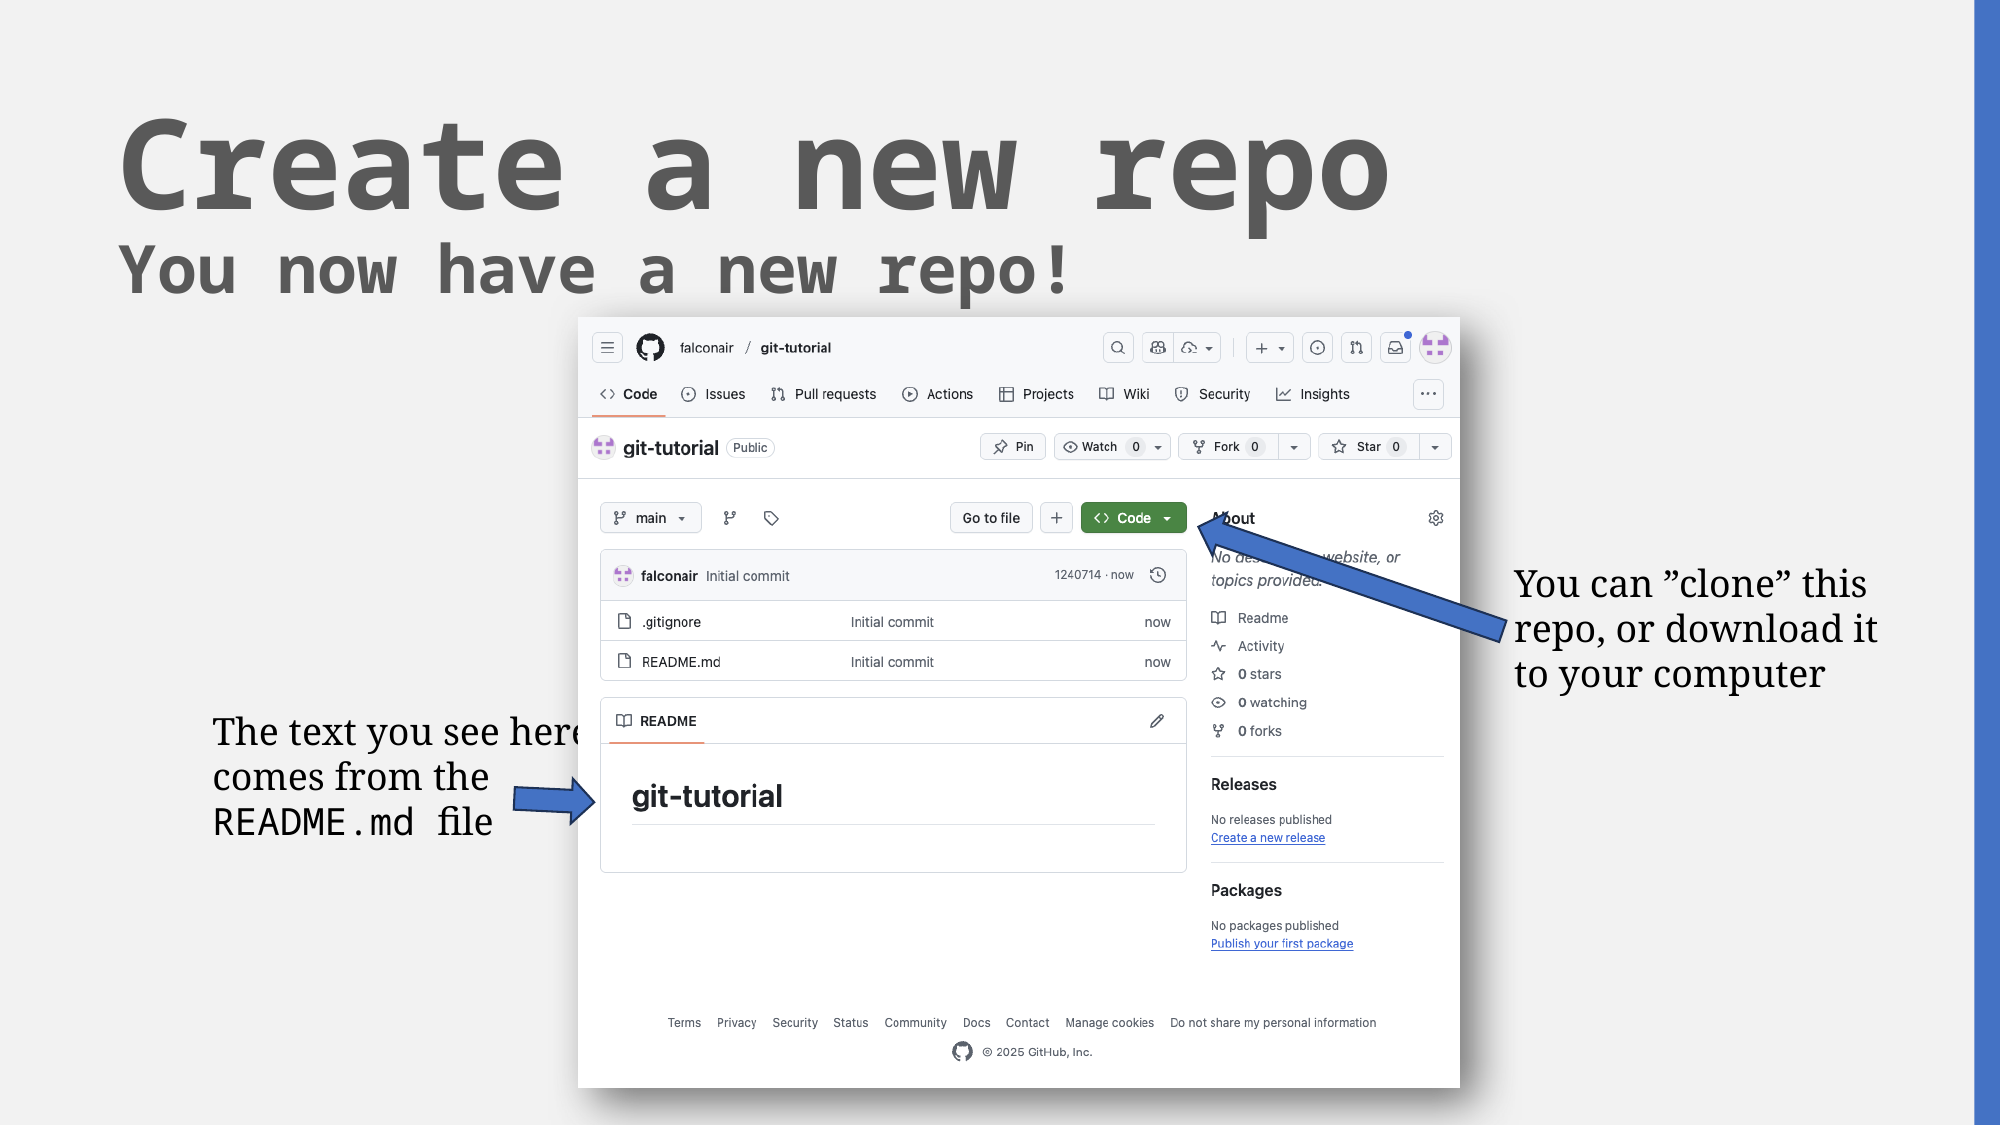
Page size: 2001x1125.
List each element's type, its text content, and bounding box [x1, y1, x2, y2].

text_box [512, 776, 578, 827]
text_box [1973, 0, 2000, 1125]
text_box [1460, 603, 1499, 644]
text_box The text you see here comes from the README.md file [197, 700, 560, 851]
text_box You can ”clone” this repo, or download it to your computer [1499, 552, 1937, 702]
title Create a new repo You now have a new repo! [102, 93, 1828, 562]
picture [578, 317, 1460, 1088]
